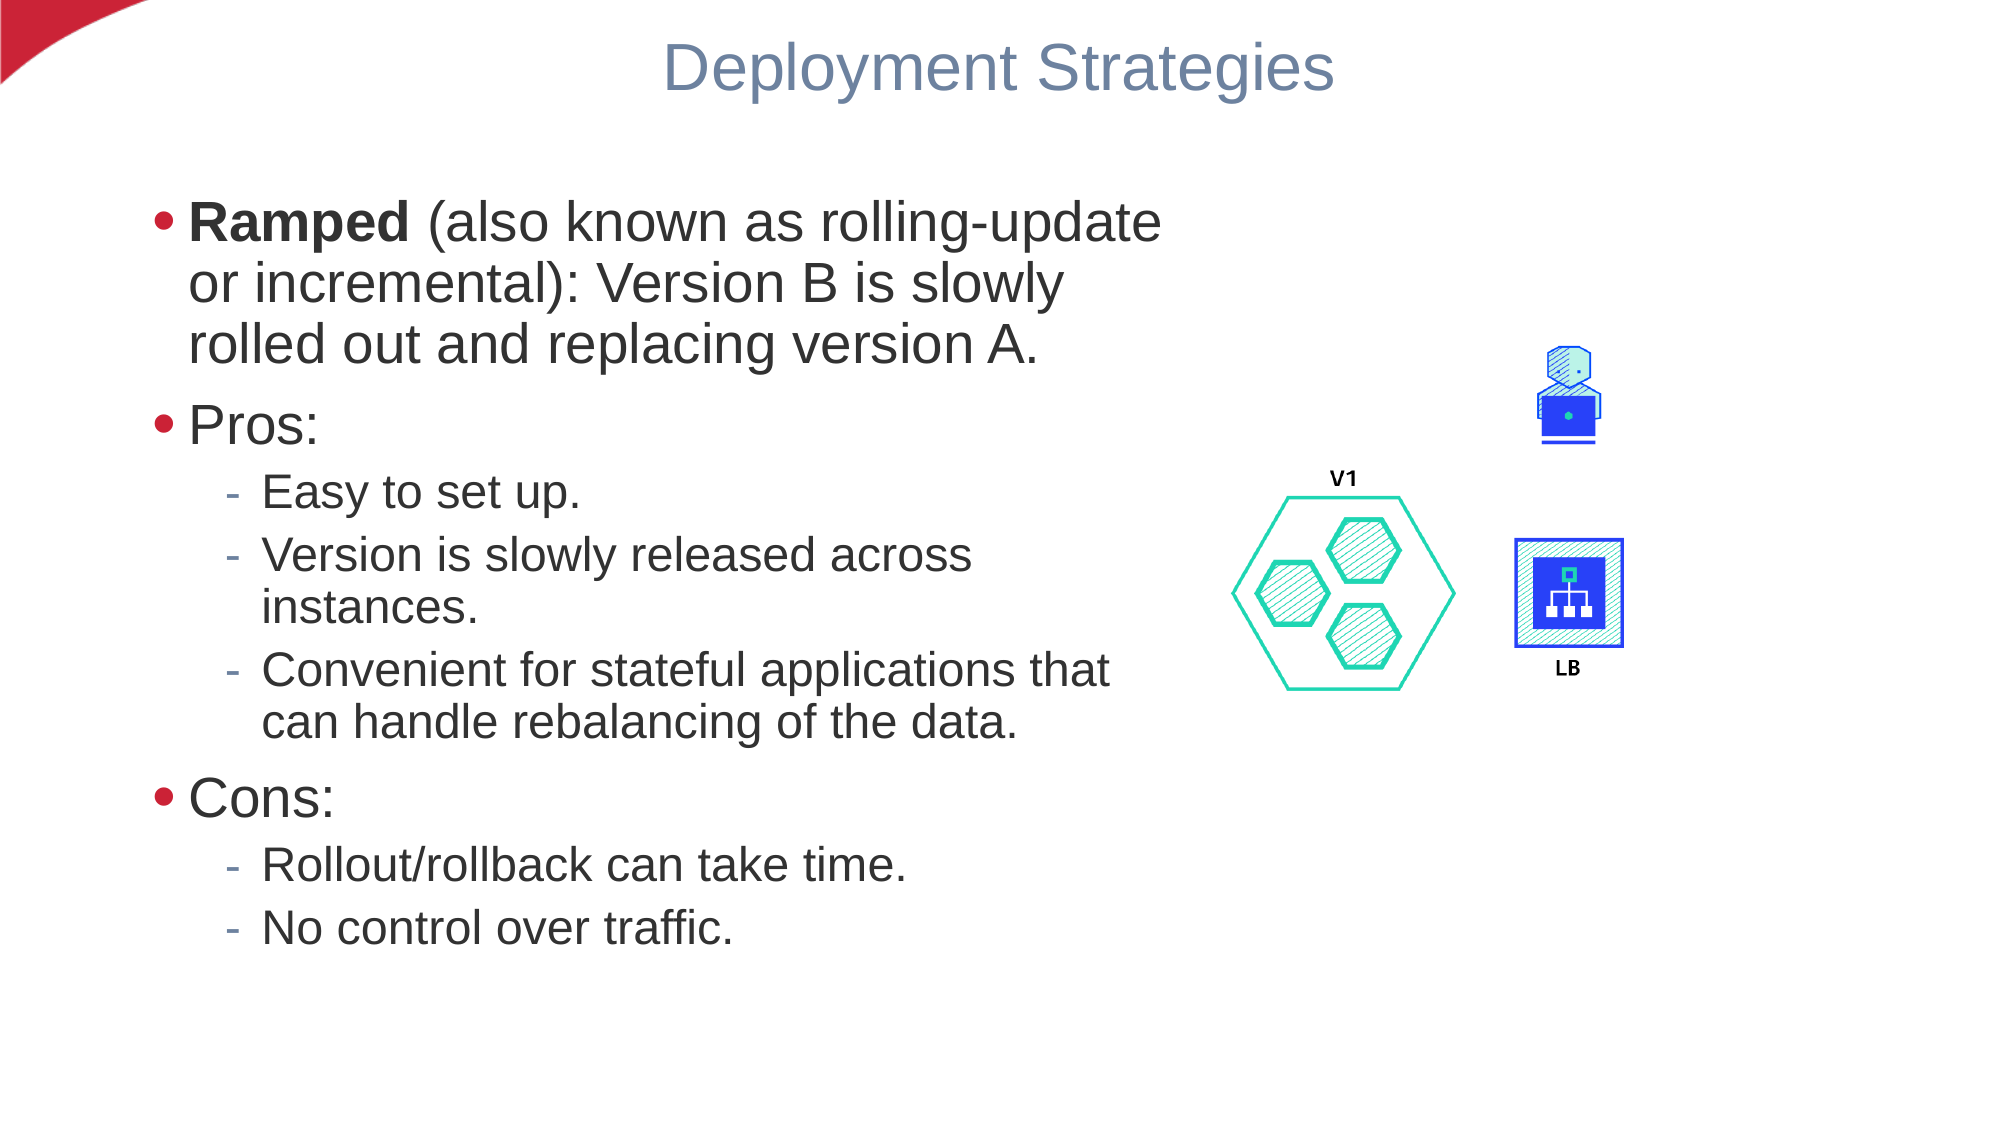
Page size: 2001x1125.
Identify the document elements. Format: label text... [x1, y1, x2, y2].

picture [0, 0, 158, 89]
text_box Deployment Strategies [137, 25, 1863, 115]
text_box Ramped (also known as rolling-update or incremental): Version B is slowly rolled out and replacing version A. Pros: Easy to set up. Version is slowly released across instances. Convenient for stateful applications that can handle rebalancing of the data. Cons: Rollout/rollback can take time. No control over traffic. [137, 185, 1185, 1013]
picture [1184, 269, 1952, 779]
